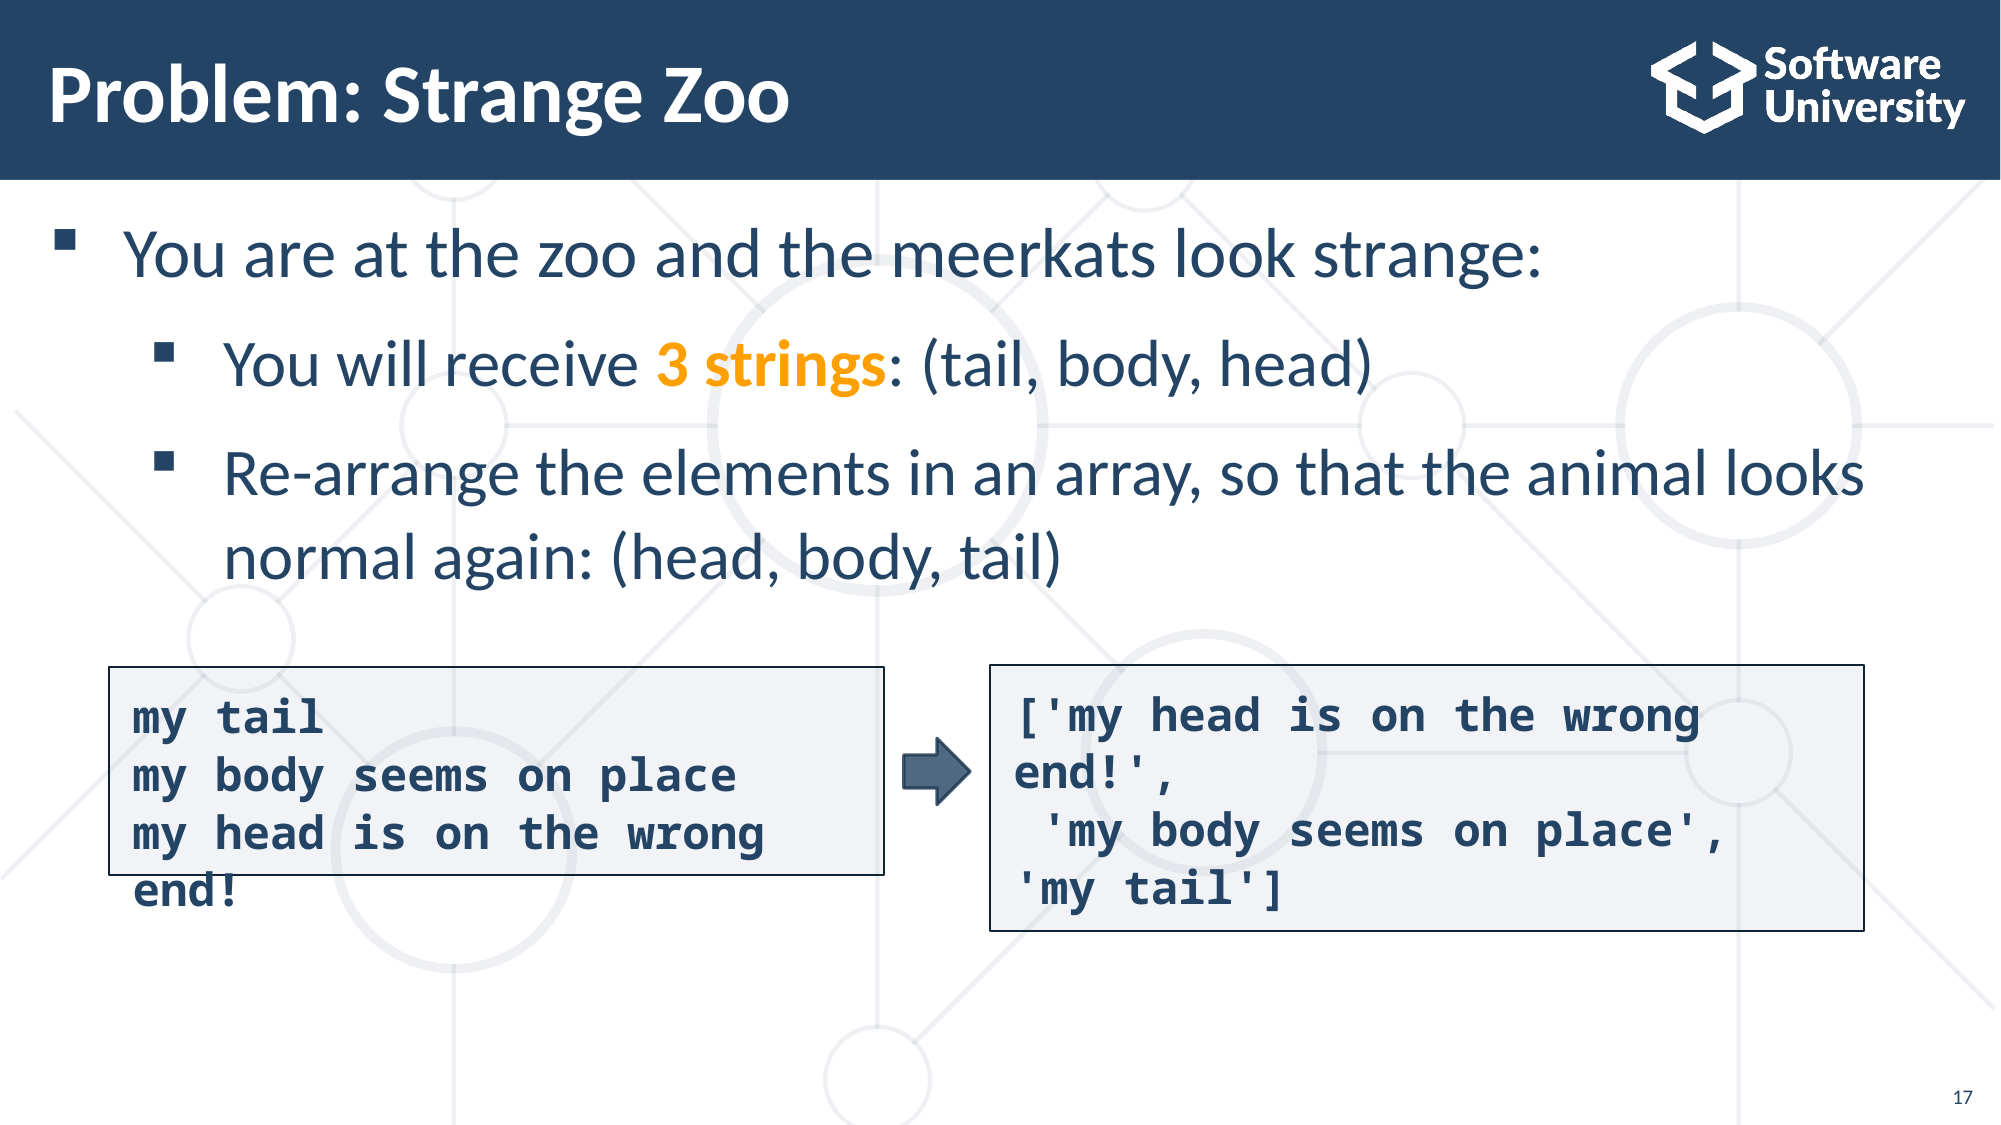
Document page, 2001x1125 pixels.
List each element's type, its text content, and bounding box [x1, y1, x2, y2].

list You are at the zoo and the meerkats look strange: You will receive 3 strings: (tail, body, head) Re-arrange the elements in an array, so that the animal looks normal again: (head, body, tail) [31, 196, 1969, 1068]
text_box ['my head is on the wrong end!', 'my body seems on place', 'my tail'] [989, 664, 1864, 931]
list my tail my body seems on place my head is on the wrong end! [108, 666, 885, 876]
text_box [901, 736, 973, 807]
picture [1651, 41, 1966, 134]
text_box 17 [1927, 1067, 1989, 1117]
title Problem: Strange Zoo [31, 16, 1625, 162]
